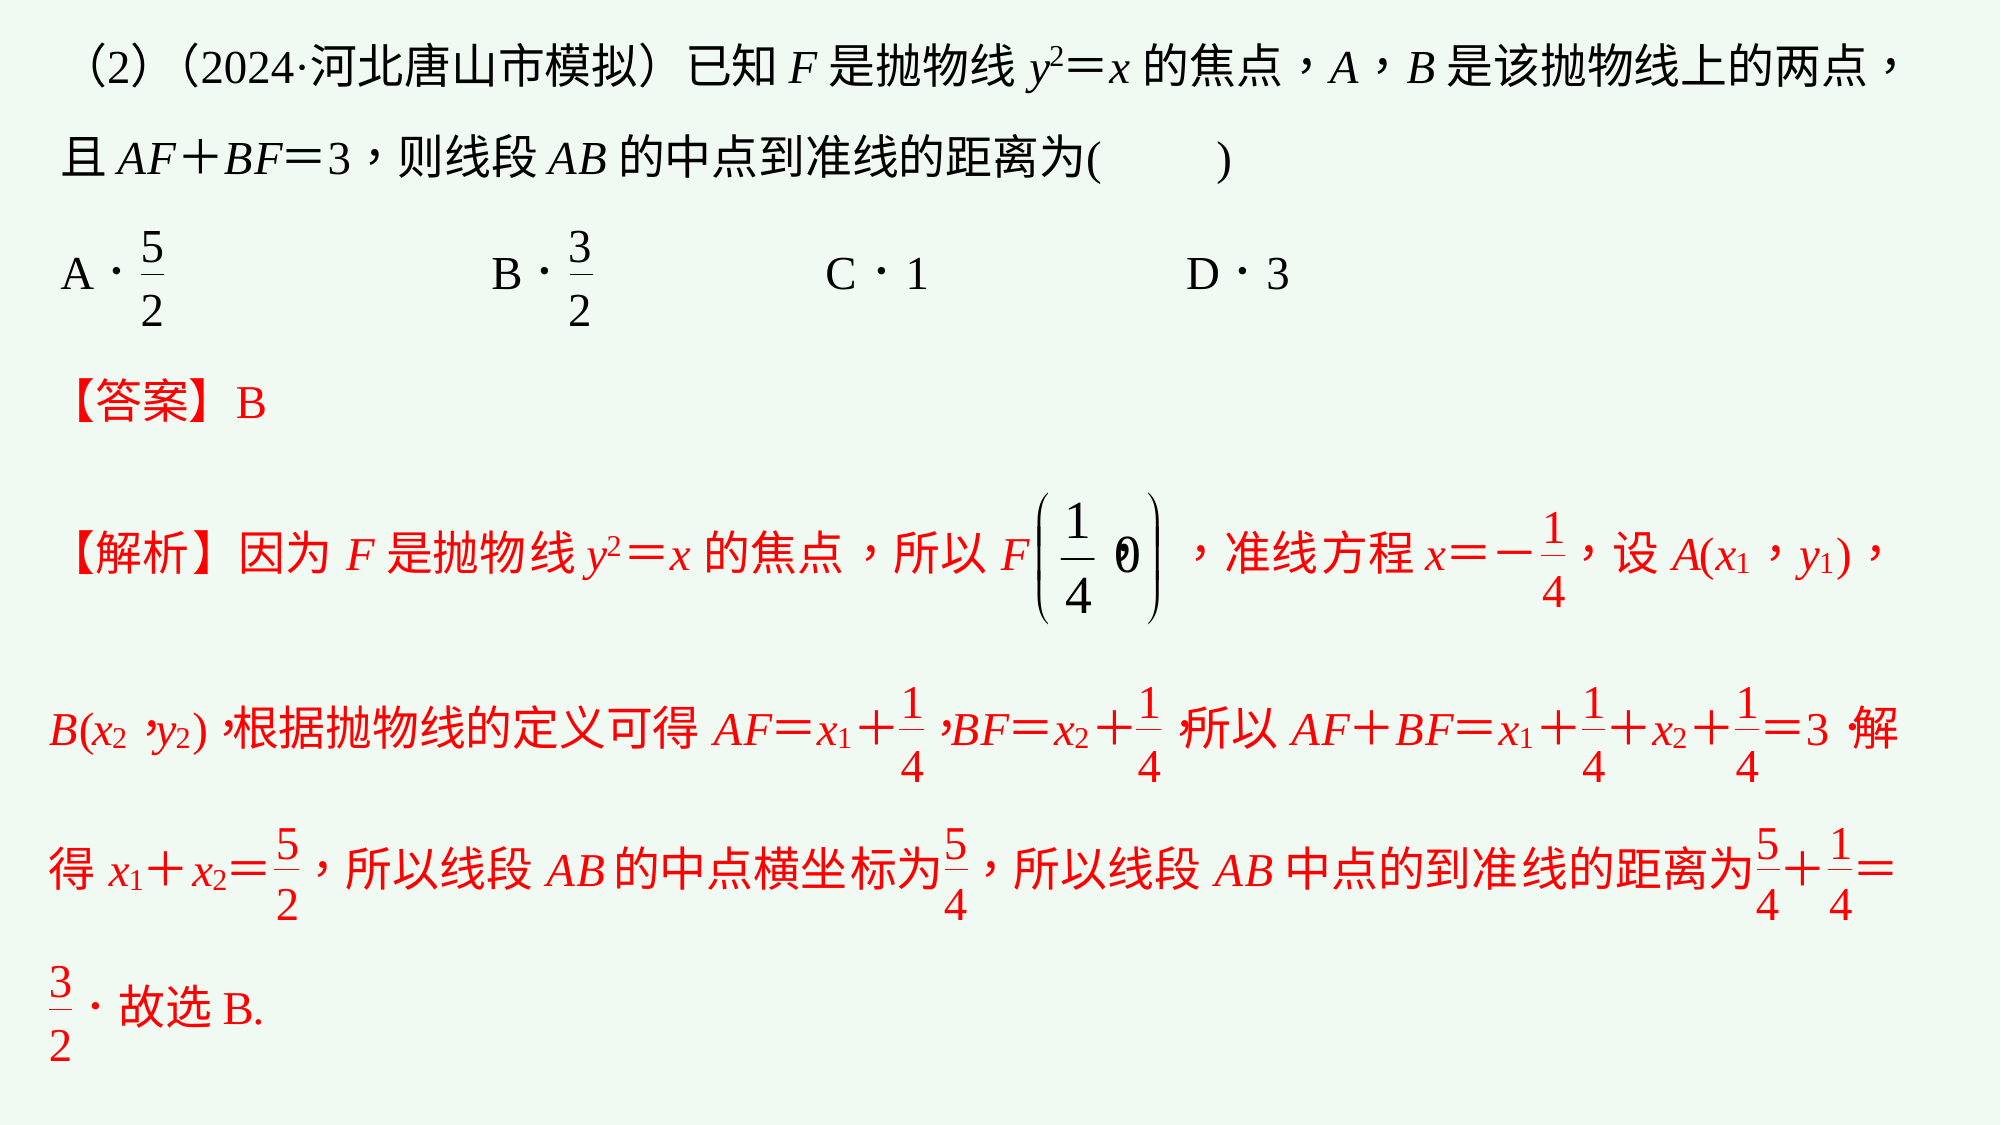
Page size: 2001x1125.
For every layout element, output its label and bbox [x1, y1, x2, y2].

text_box [48, 348, 1900, 1125]
text_box [60, 35, 1912, 442]
